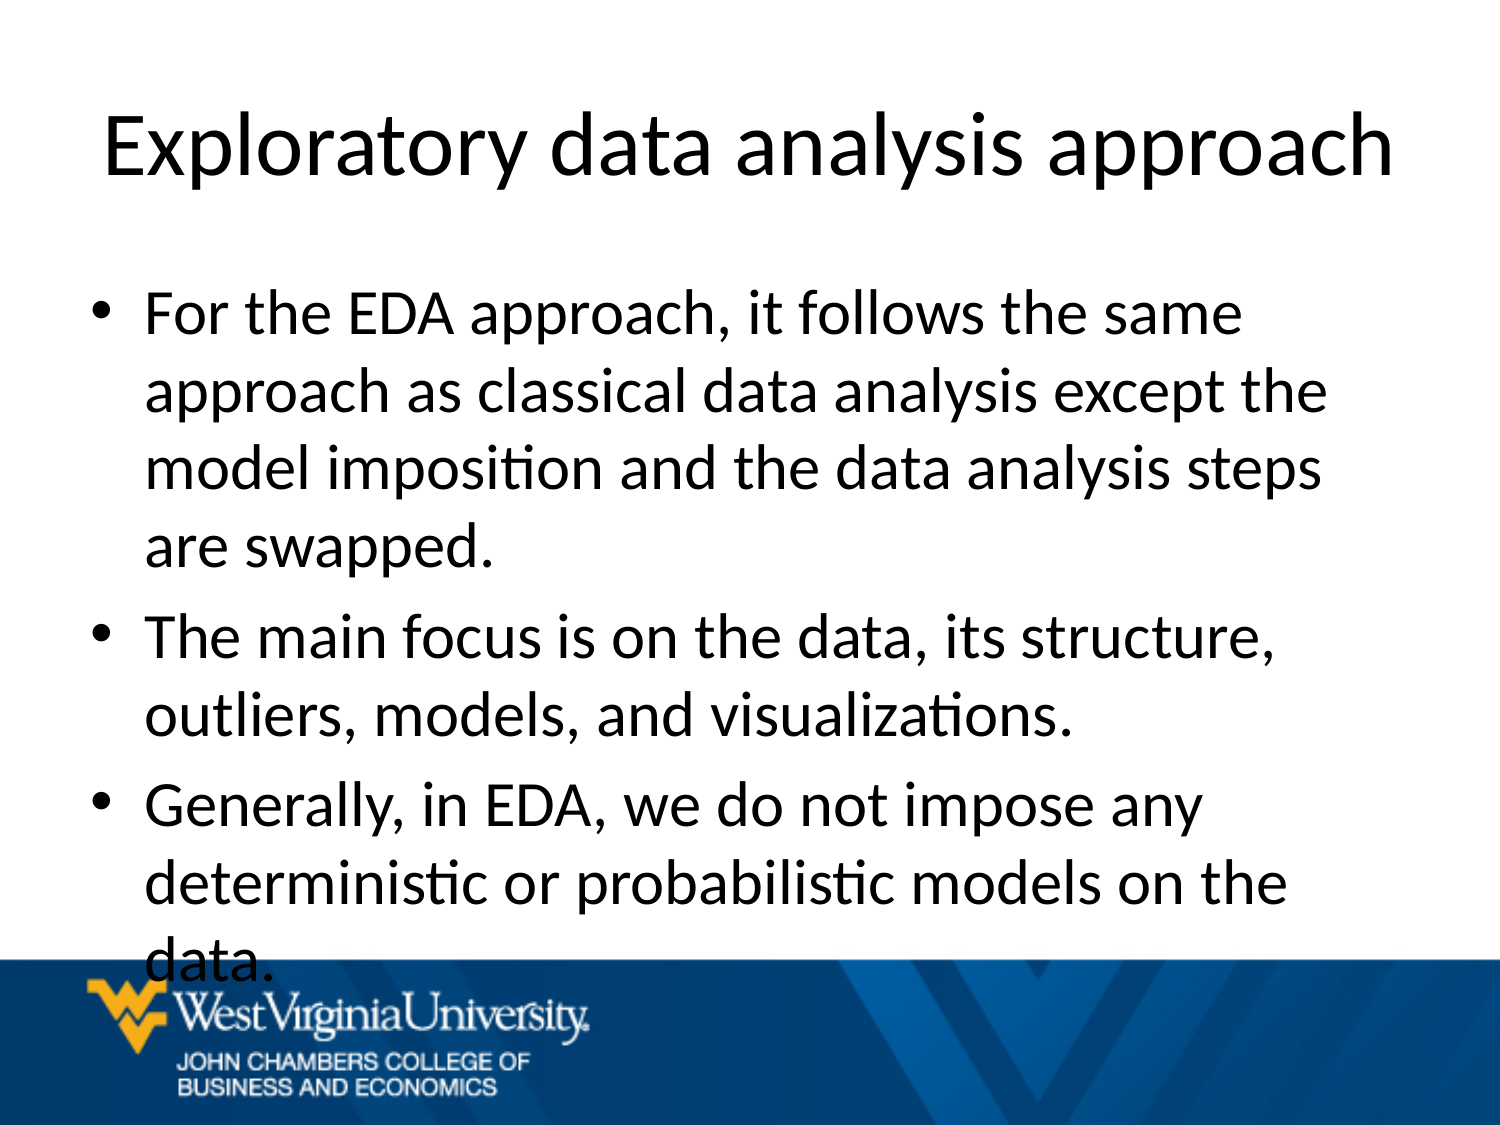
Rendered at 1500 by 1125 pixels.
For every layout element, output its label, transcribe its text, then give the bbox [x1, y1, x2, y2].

list For the EDA approach, it follows the same approach as classical data analysis except the model imposition and the data analysis steps are swapped. The main focus is on the data, its structure, outliers, models, and visualizations. Generally, in EDA, we do not impose any deterministic or probabilistic models on the data. [75, 262, 1425, 1005]
title Exploratory data analysis approach [75, 45, 1425, 233]
picture [0, 0, 1500, 1125]
